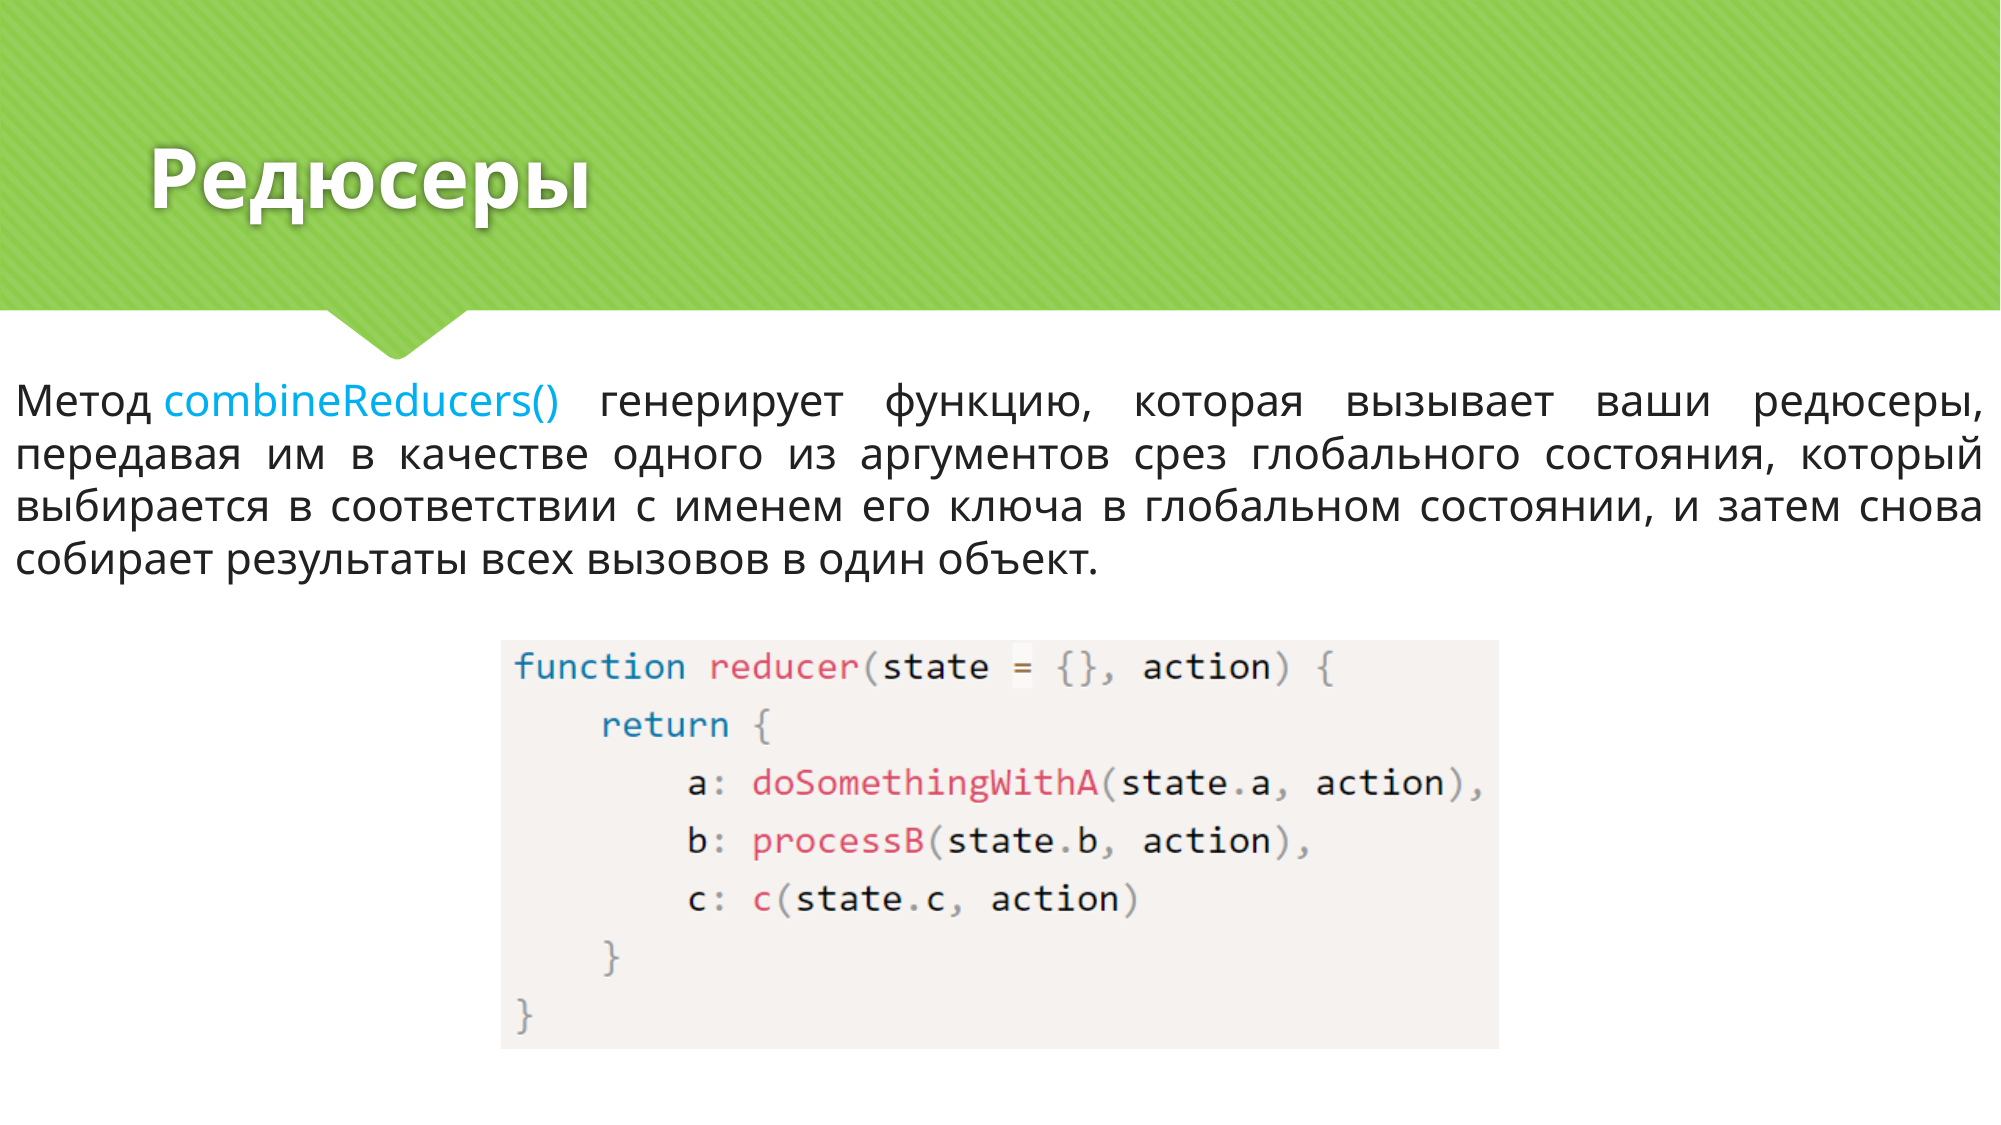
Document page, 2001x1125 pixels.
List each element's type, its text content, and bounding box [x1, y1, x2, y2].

picture [501, 640, 1499, 1050]
title Редюсеры [132, 73, 1868, 233]
text_box Метод combineReducers() генерирует функцию, которая вызывает ваши редюсеры, передавая им в качестве одного из аргументов срез глобального состояния, который выбирается в соответствии с именем его ключа в глобальном состоянии, и затем снова собирает результаты всех вызовов в один объект. [0, 365, 2000, 591]
